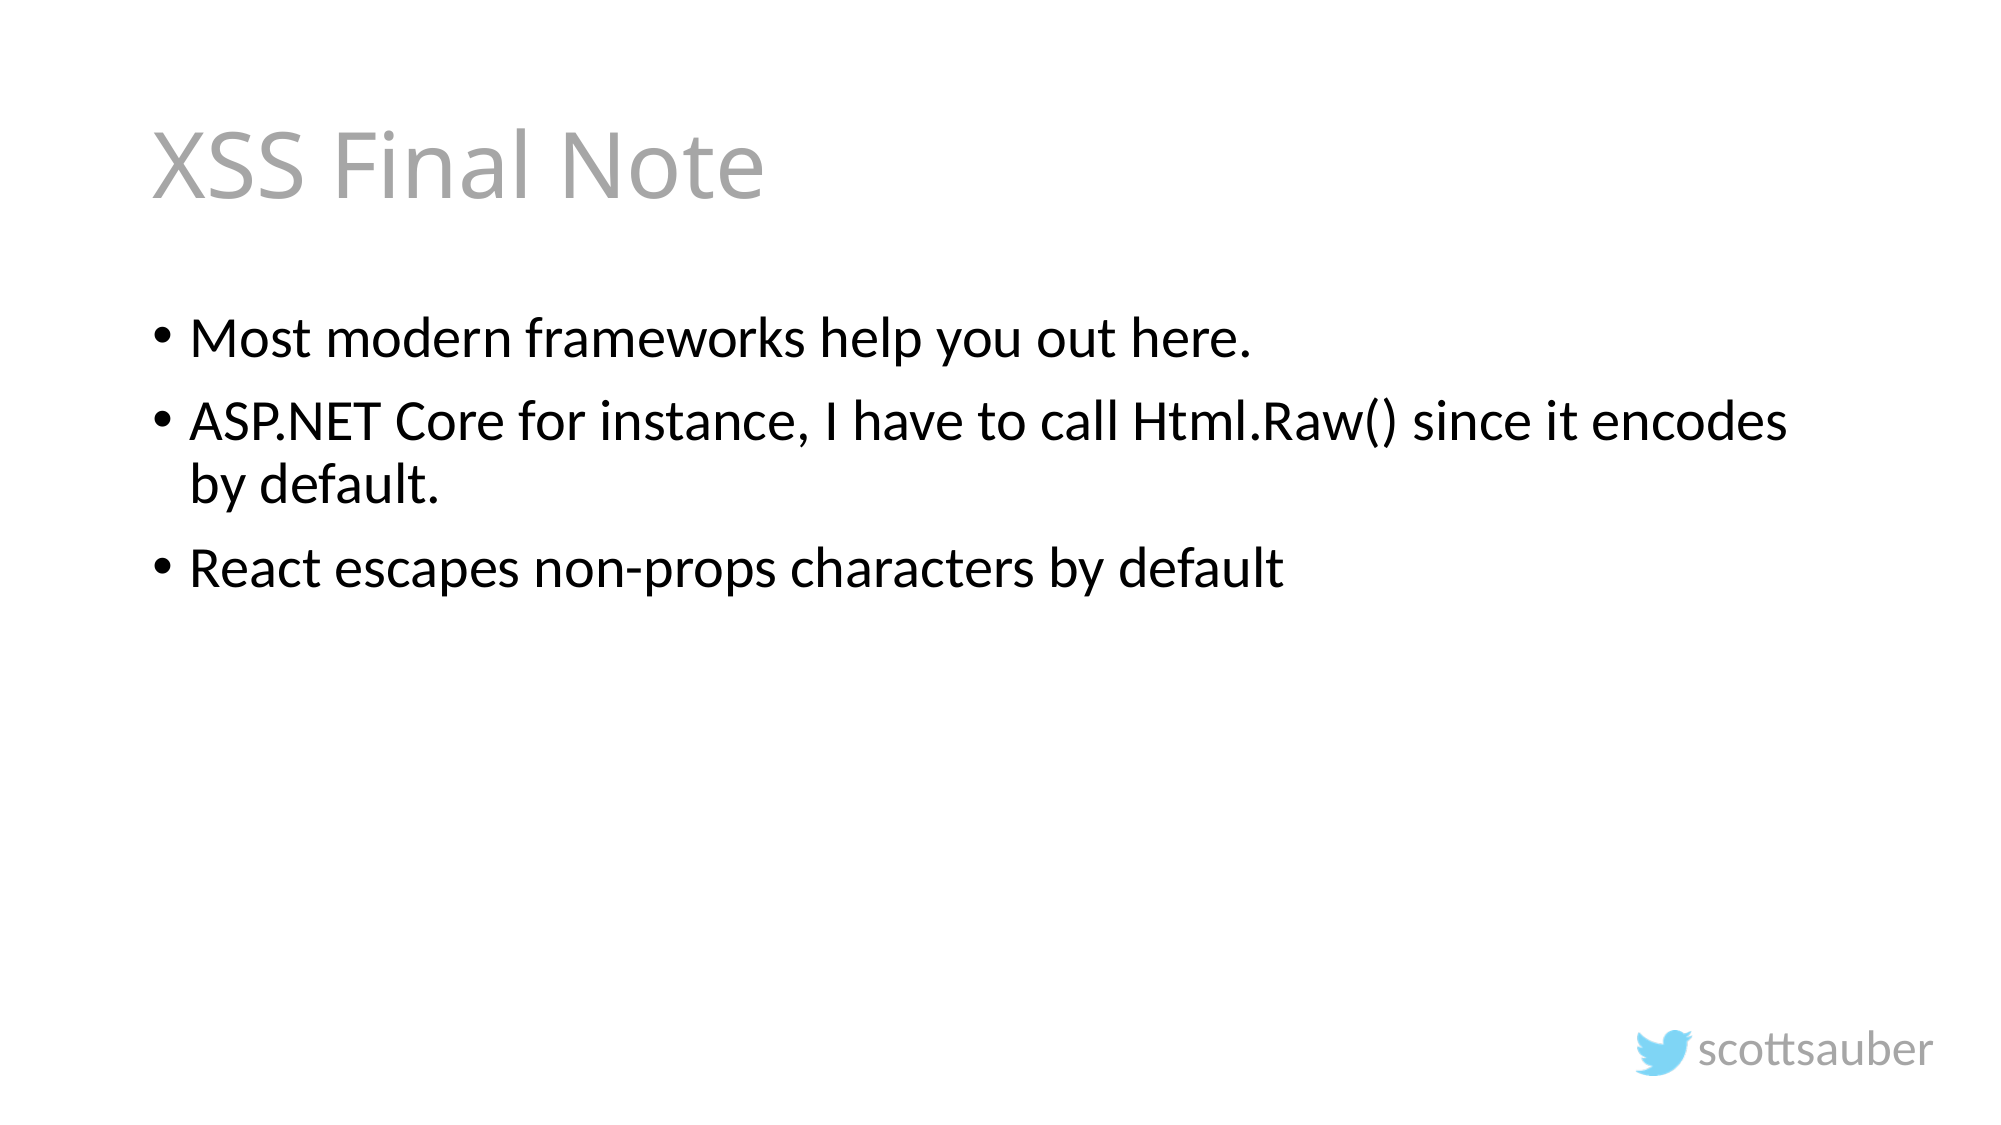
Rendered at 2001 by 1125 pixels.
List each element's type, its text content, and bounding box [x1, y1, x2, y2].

list Most modern frameworks help you out here. ASP.NET Core for instance, I have to call Html.Raw() since it encodes by default. React escapes non-props characters by default [137, 299, 1863, 1079]
title XSS Final Note [137, 59, 1863, 278]
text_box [1635, 1014, 1986, 1093]
